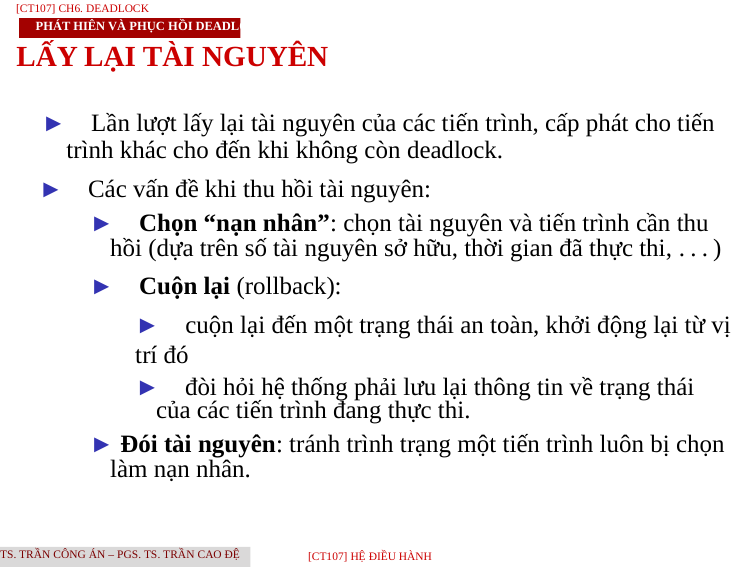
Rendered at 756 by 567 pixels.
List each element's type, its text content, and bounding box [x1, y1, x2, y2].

text_box TS. Trần Công Án – PGS. TS. Trần Cao Đệ [0, 546, 251, 567]
text_box [CT107] HỆ điều hành [308, 548, 449, 567]
text_box ► Lần lượt lấy lại tài nguyên của các tiến trình, cấp phát cho tiến trình khác cho đến khi không còn deadlock. ► Các vấn đề khi thu hồi tài nguyên: ► Chọn “nạn nhân”: chọn tài nguyên và tiến trình cần thu hồi (dựa trên số tài nguyên sở hữu, thời gian đã thực thi, ...) ► Cuộn lại (rollback): ► cuộn lại đến một trạng thái an toàn, khởi động lại từ vị trí đó ► đòi hỏi hệ thống phải lưu lại thông tin về trạng thái của các tiến trình đang thực thi. ► Đói tài nguyên: tránh trình trạng một tiến trình luôn bị chọn làm nạn nhân. [38, 107, 732, 511]
text_box Phát hiên VÀ phục hồi deadlock [19, 18, 241, 37]
text_box LẤY LẠI TÀI NGUYÊN [16, 37, 431, 108]
text_box [CT107] Ch6. Deadlock [15, 1, 170, 20]
